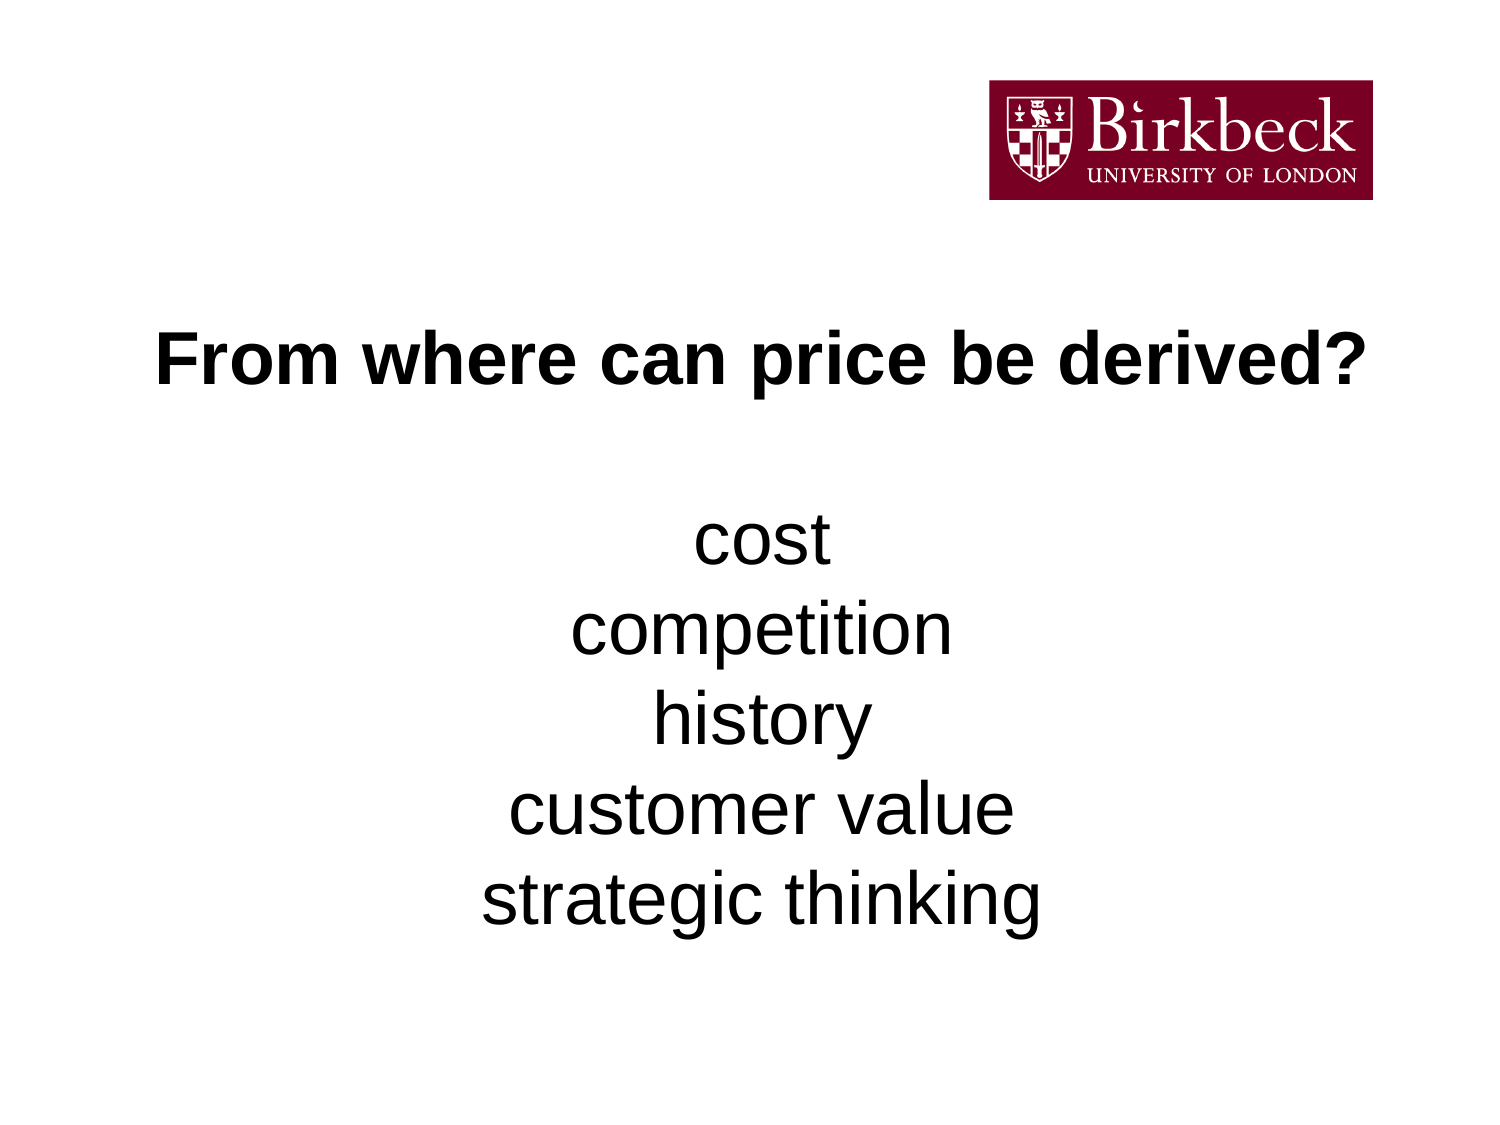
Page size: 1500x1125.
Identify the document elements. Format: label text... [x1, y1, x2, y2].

text_box From where can price be derived? cost competition history customer value strategic thinking [137, 99, 1388, 1050]
picture [987, 78, 1375, 99]
